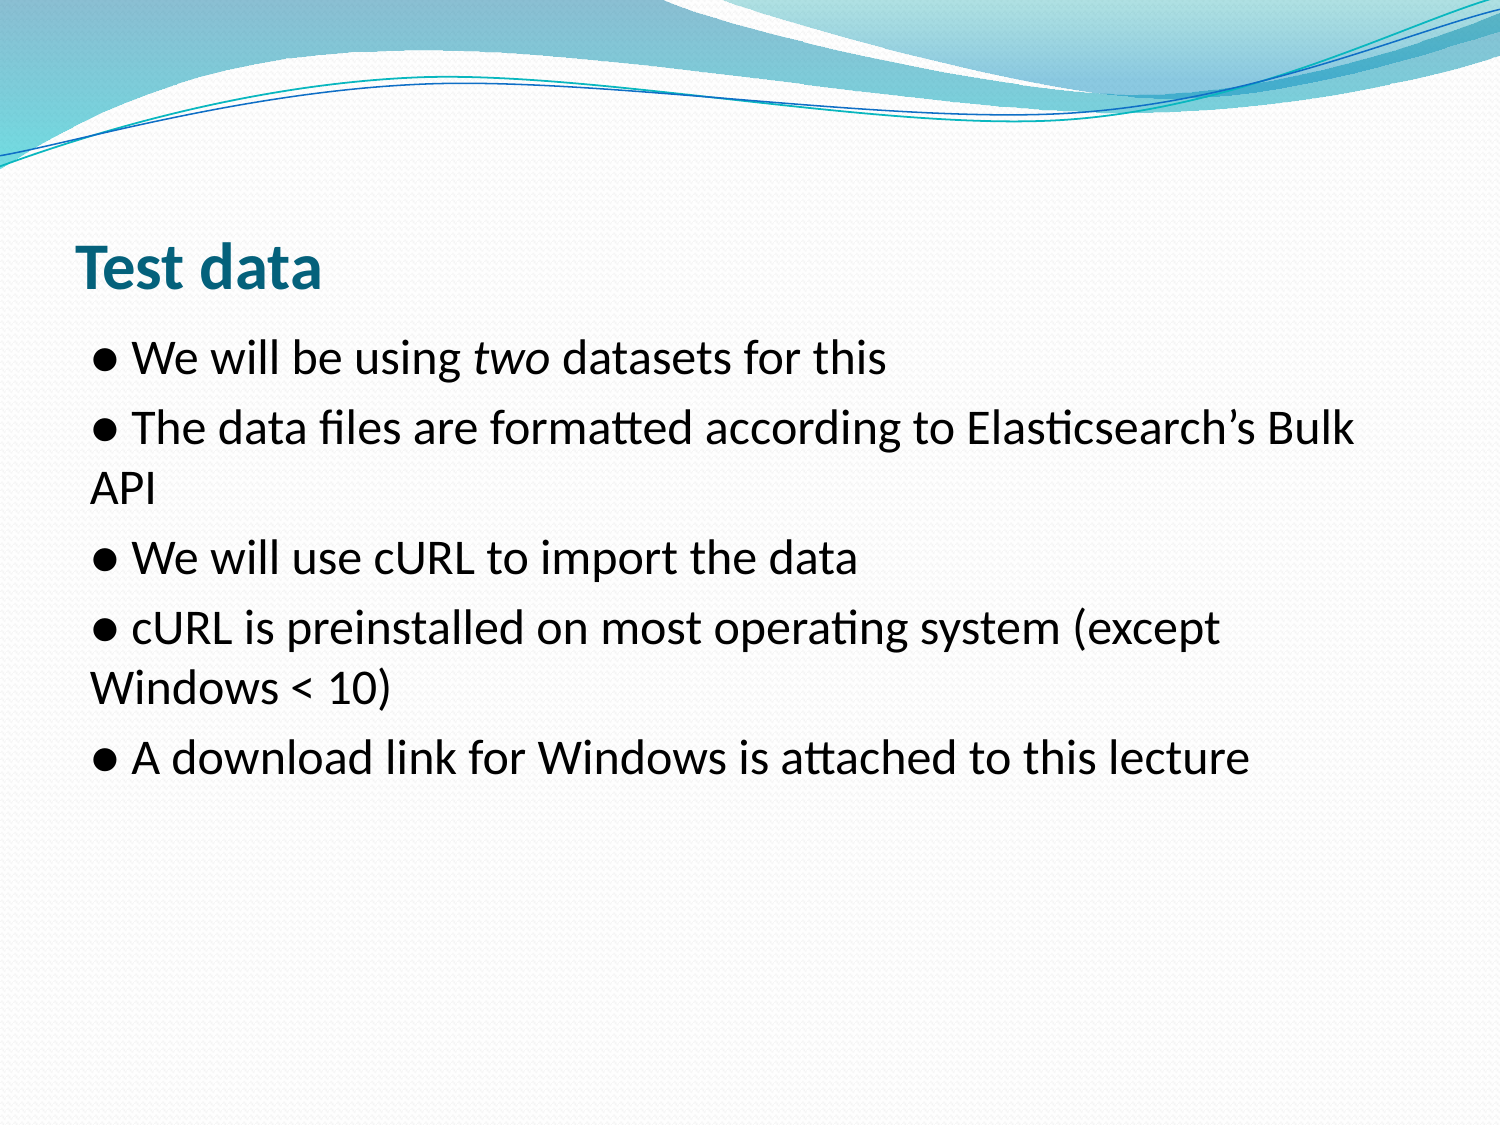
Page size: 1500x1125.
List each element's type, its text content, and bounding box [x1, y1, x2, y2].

list ● We will be using two datasets for this ● The data files are formatted according to Elasticsearch’s Bulk API ● We will use cURL to import the data ● cURL is preinstalled on most operating system (except Windows < 10) ● A download link for Windows is attached to this lecture [75, 317, 1425, 1038]
title Test data [75, 115, 1425, 303]
